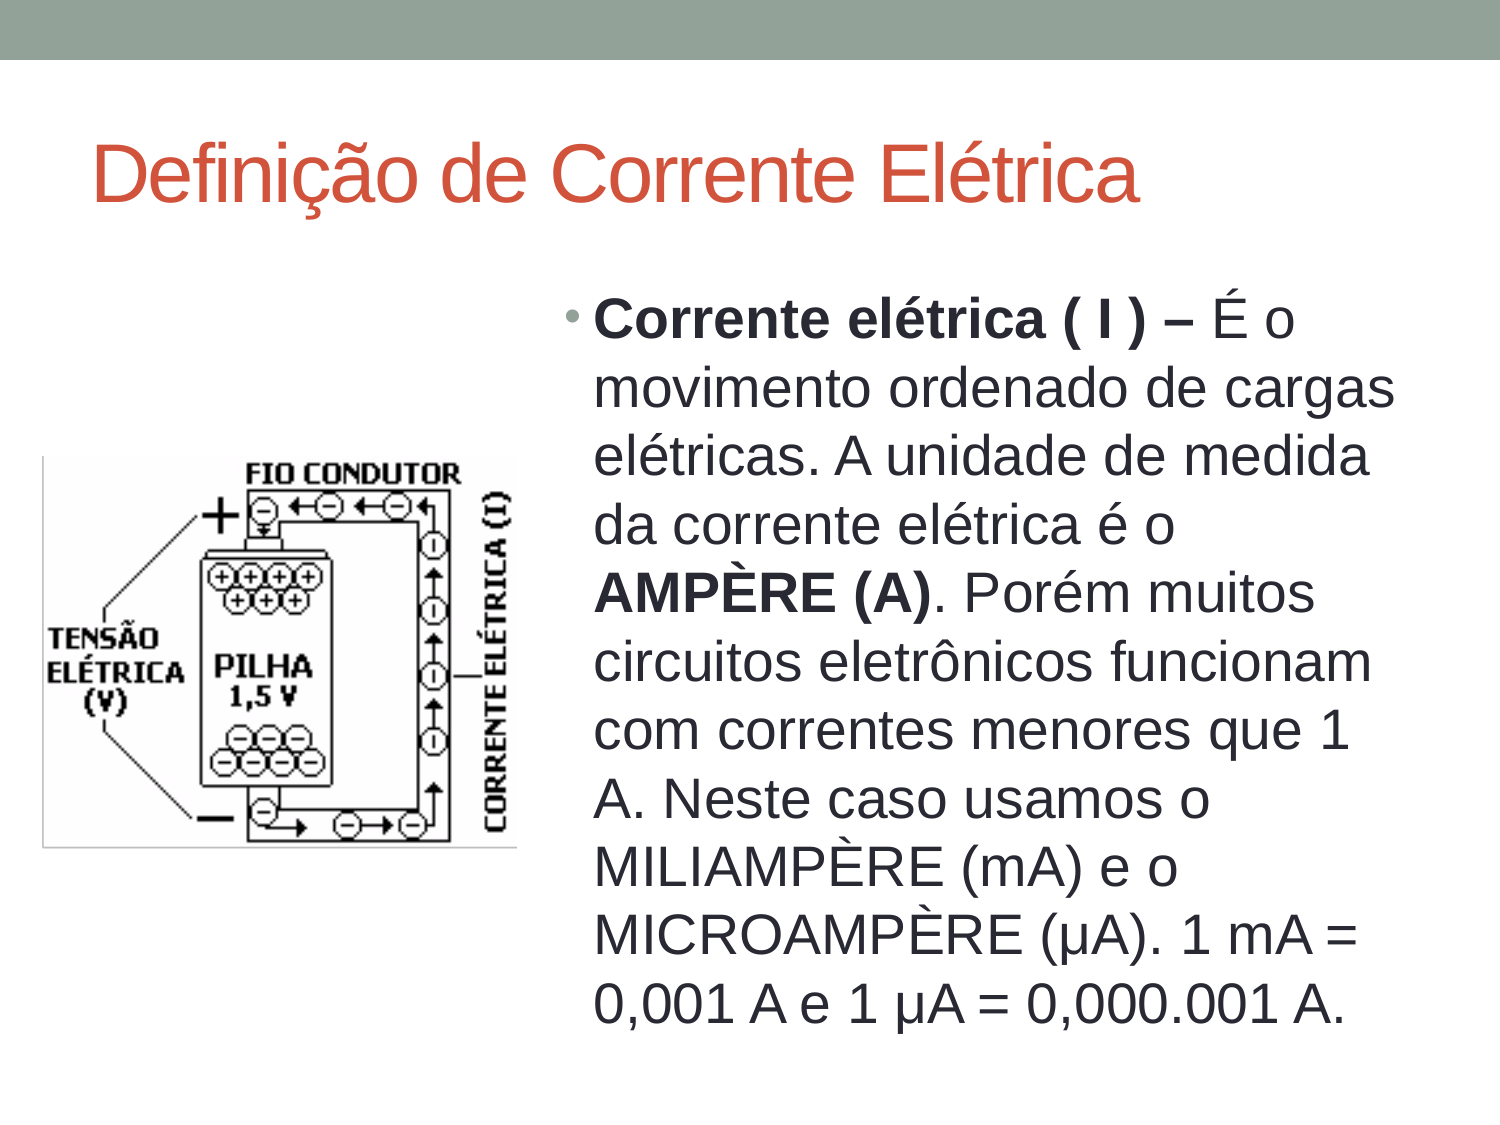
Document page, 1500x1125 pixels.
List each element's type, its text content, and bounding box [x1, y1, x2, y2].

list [41, 455, 517, 851]
list Corrente elétrica ( I ) – É o movimento ordenado de cargas elétricas. A unidade de medida da corrente elétrica é o AMPÈRE (A). Porém muitos circuitos eletrônicos funcionam com correntes menores que 1 A. Neste caso usamos o MILIAMPÈRE (mA) e o MICROAMPÈRE (μA). 1 mA = 0,001 A e 1 μA = 0,000.001 A. [549, 274, 1425, 1049]
title Definição de Corrente Elétrica [75, 87, 1425, 250]
